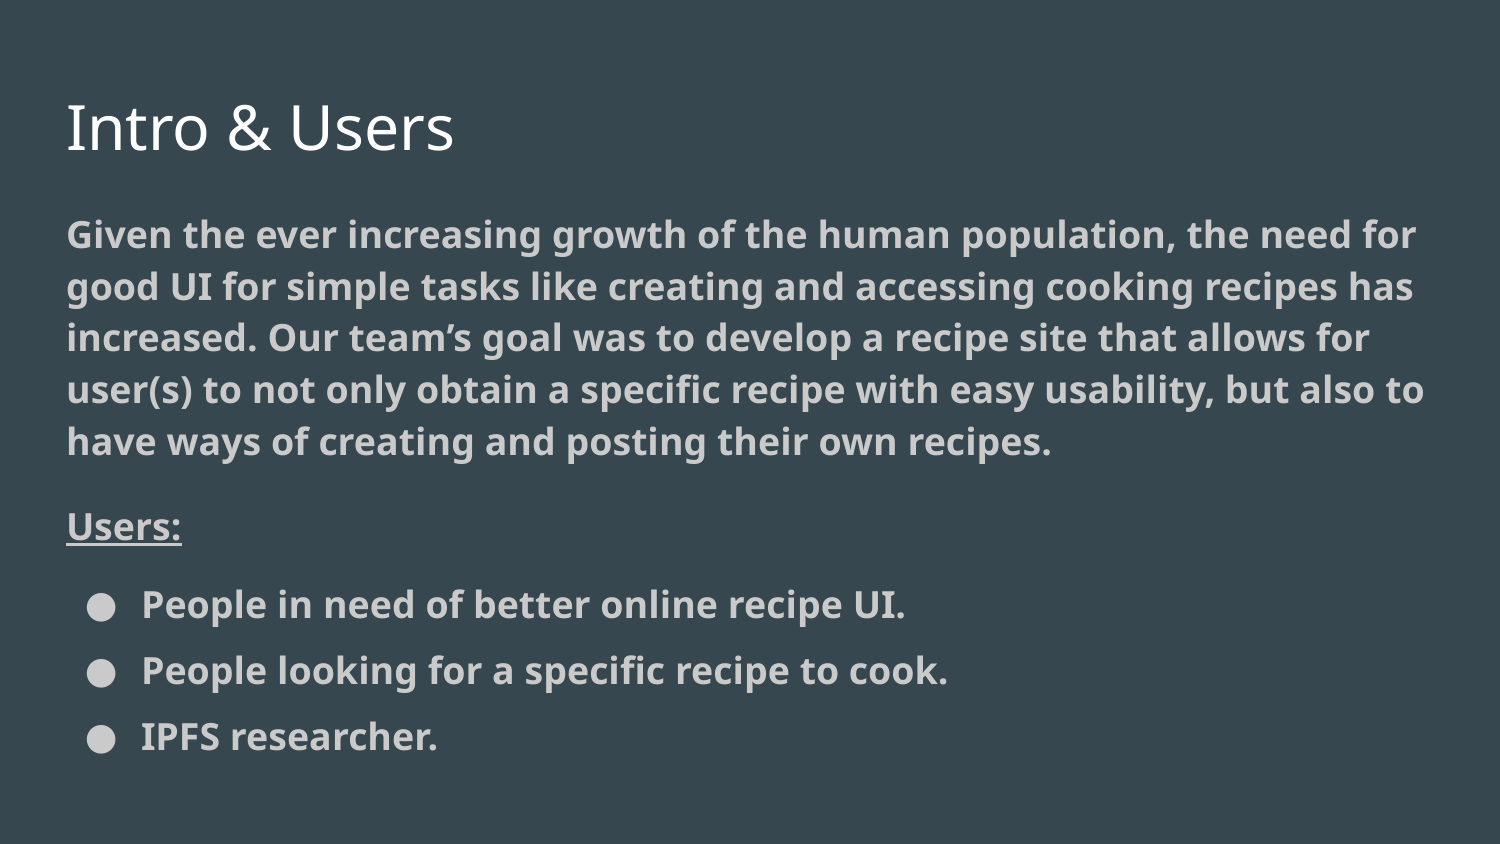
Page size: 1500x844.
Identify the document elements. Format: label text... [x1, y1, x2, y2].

title Intro & Users [51, 72, 1449, 167]
list Given the ever increasing growth of the human population, the need for good UI for simple tasks like creating and accessing cooking recipes has increased. Our team’s goal was to develop a recipe site that allows for user(s) to not only obtain a specific recipe with easy usability, but also to have ways of creating and posting their own recipes. Users: People in need of better online recipe UI. People looking for a specific recipe to cook. IPFS researcher. [51, 189, 1449, 788]
